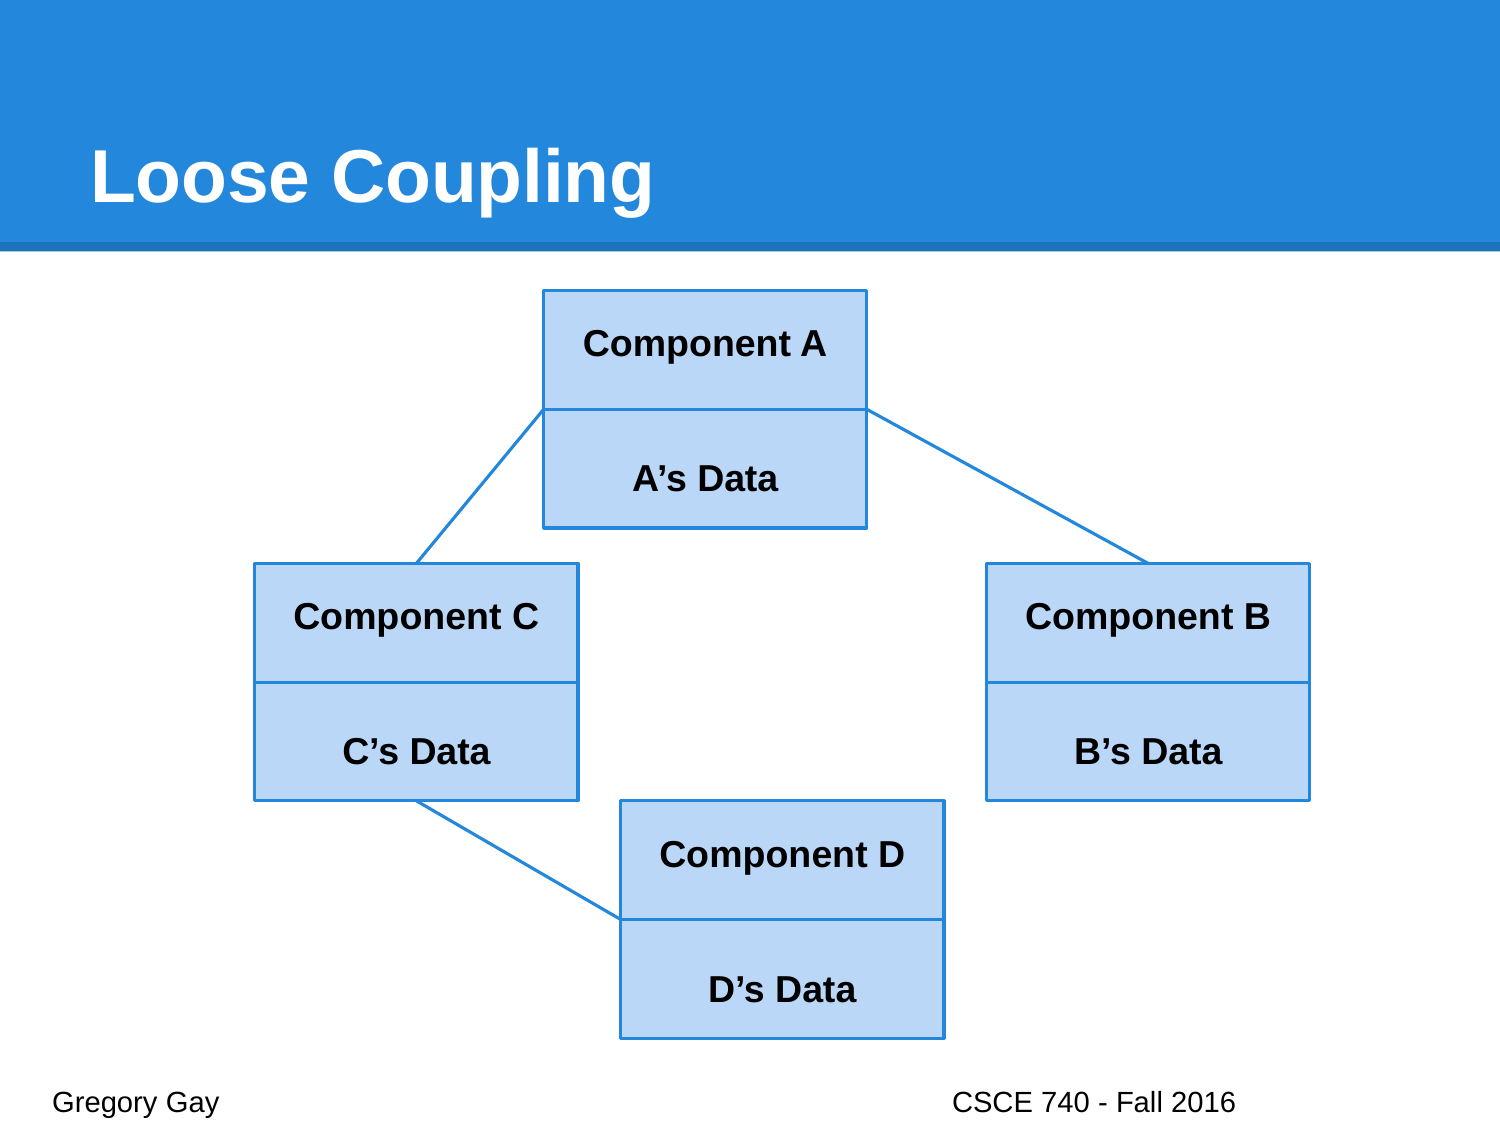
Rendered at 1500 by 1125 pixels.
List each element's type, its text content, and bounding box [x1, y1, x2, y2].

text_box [866, 409, 1149, 564]
text_box Component D D’s Data [621, 800, 944, 918]
text_box Component B B’s Data [986, 563, 1310, 681]
text_box Component C C’s Data [254, 563, 578, 681]
text_box Component A A’s Data [543, 290, 867, 408]
text_box Gregory Gay CSCE 740 - Fall 2016 37 [37, 1068, 1463, 1114]
text_box Component B B’s Data [986, 688, 1310, 801]
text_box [416, 800, 621, 920]
text_box Component D D’s Data [620, 926, 944, 1039]
text_box Component A A’s Data [548, 418, 861, 529]
text_box Component C C’s Data [254, 687, 578, 801]
title Loose Coupling [75, 45, 1425, 233]
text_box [416, 409, 544, 564]
